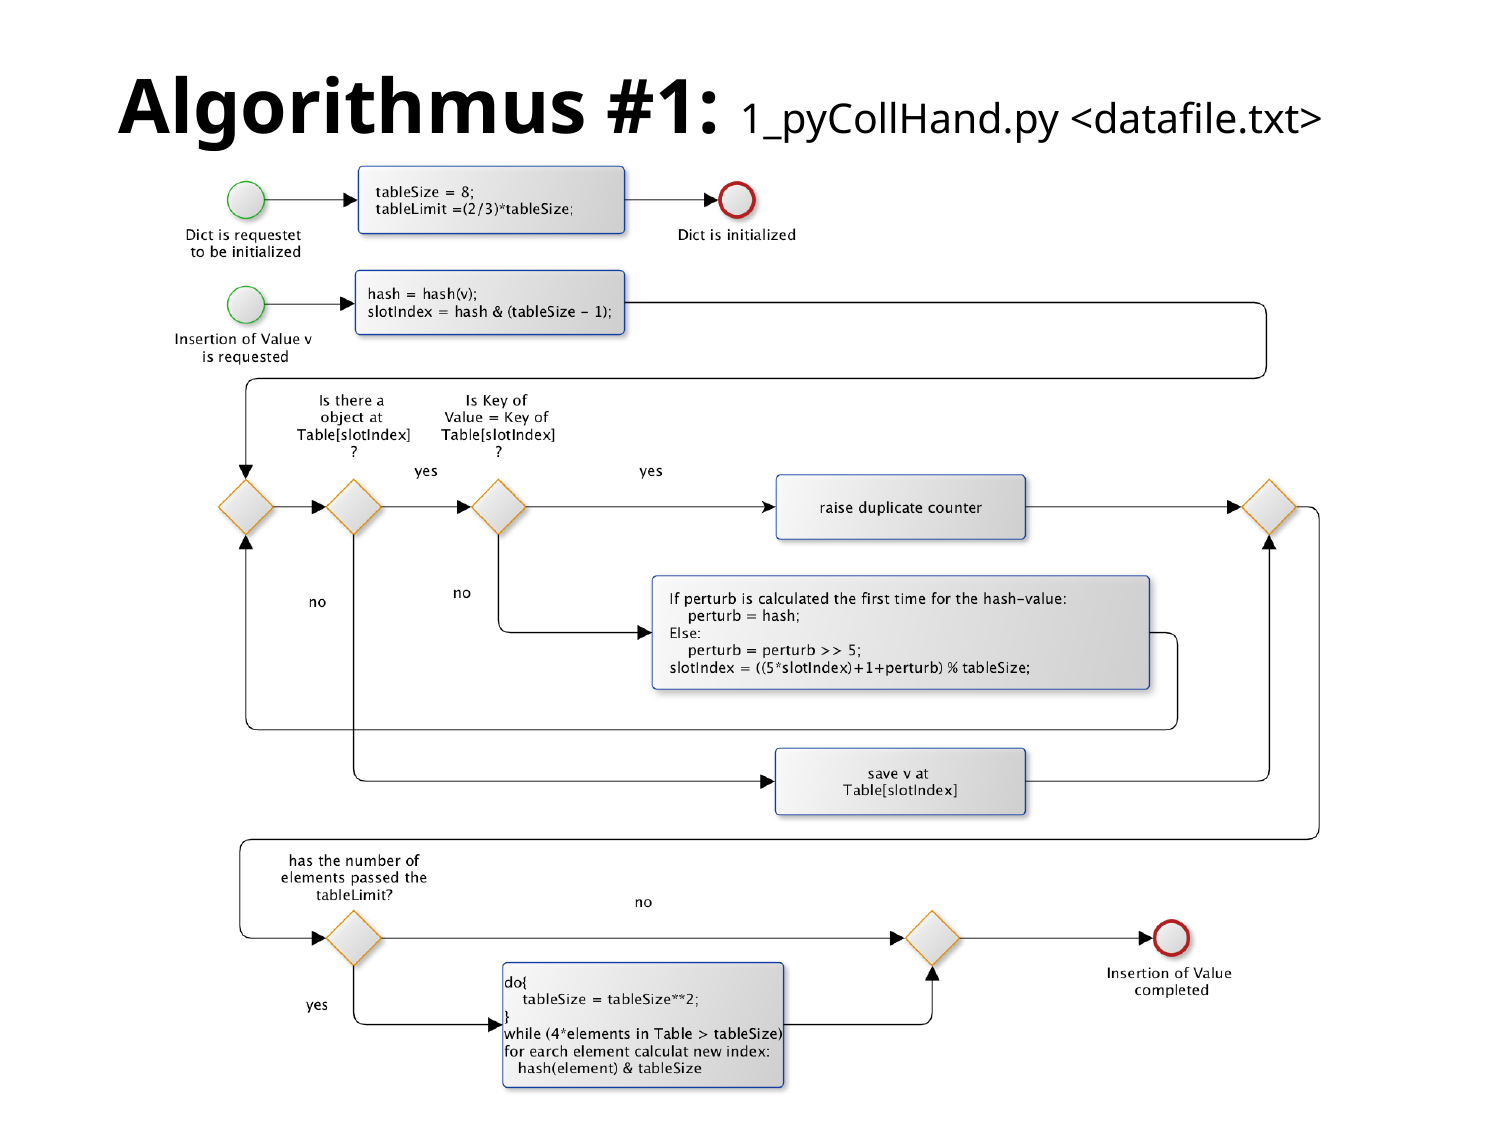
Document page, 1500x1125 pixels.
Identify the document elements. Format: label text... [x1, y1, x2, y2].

picture [161, 157, 1339, 1102]
title Algorithmus #1: 1_pyCollHand.py <datafile.txt> [103, 59, 1397, 158]
